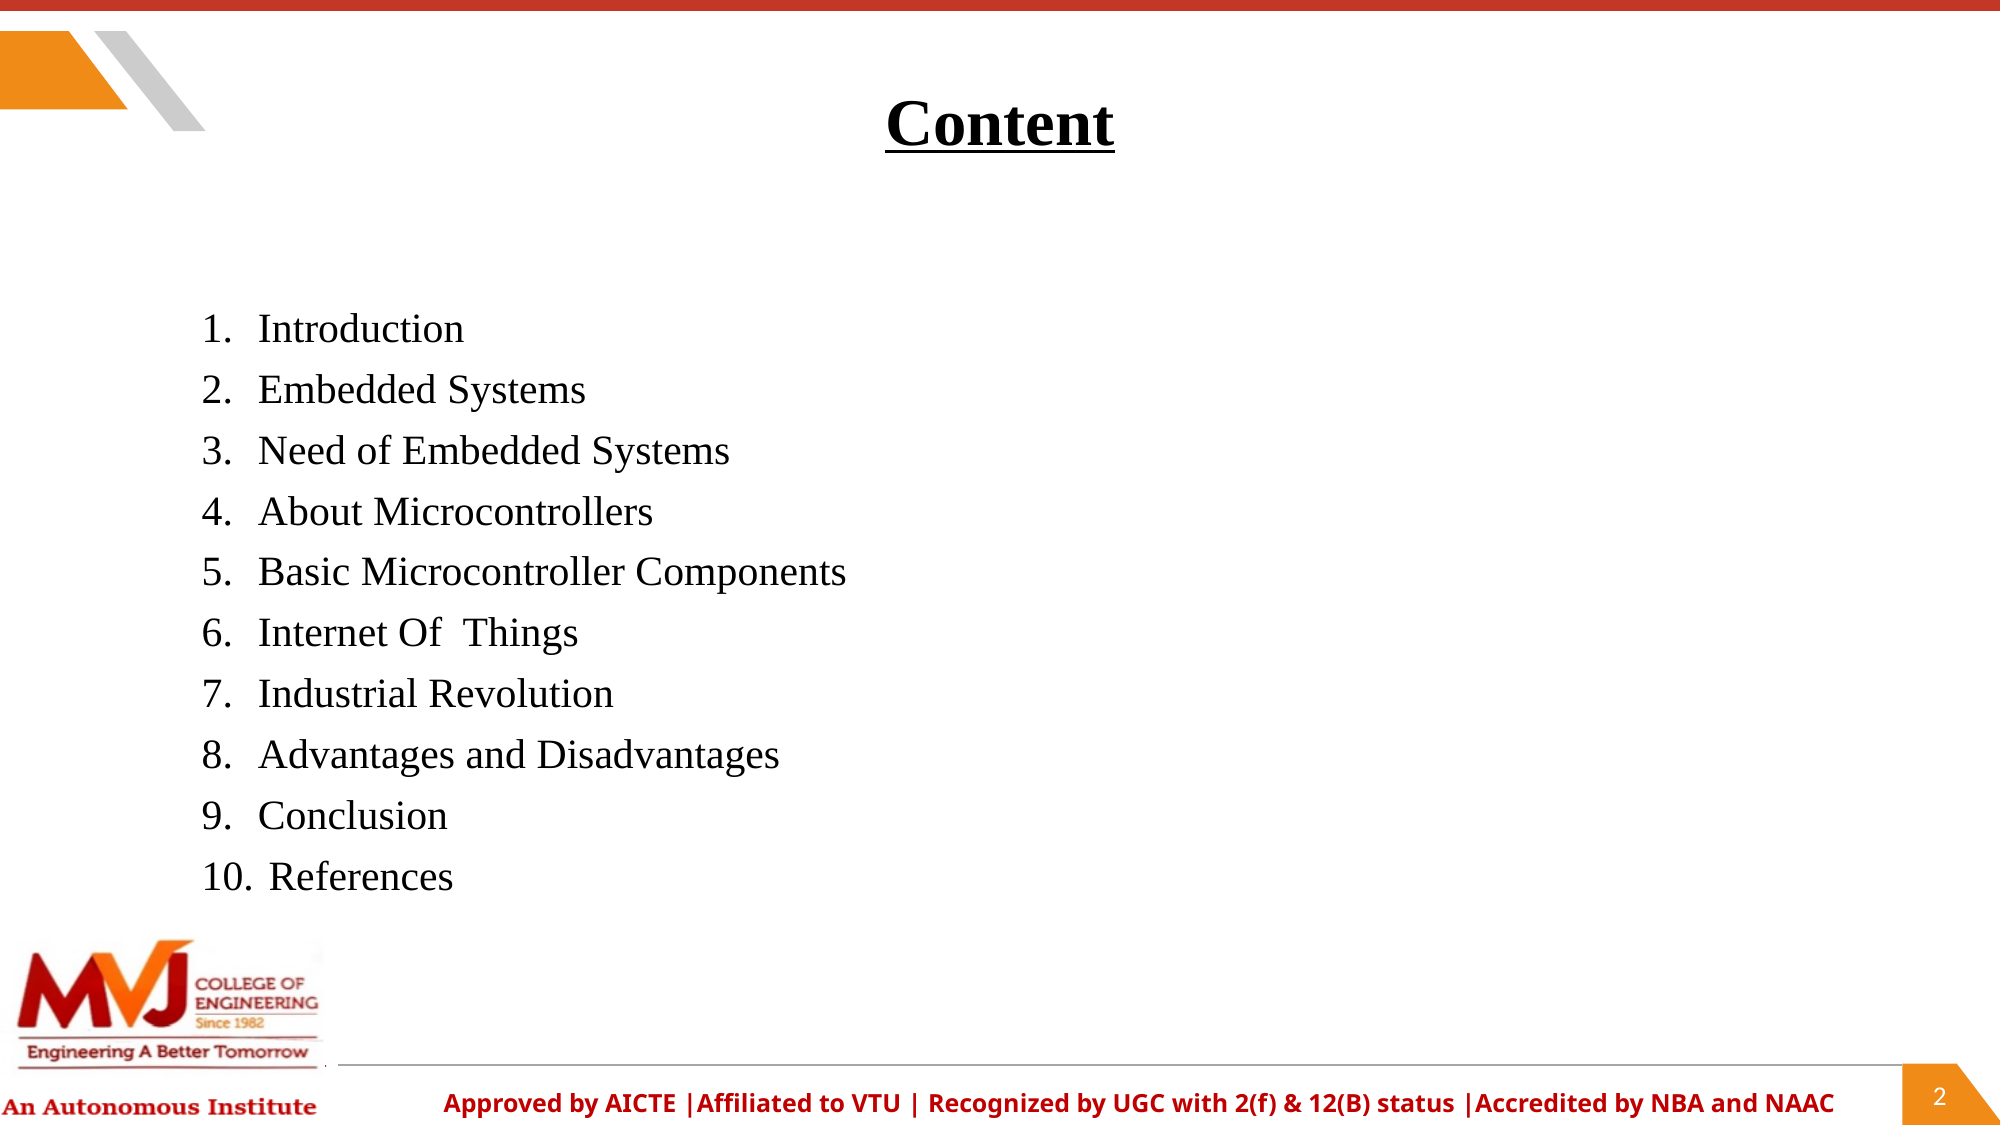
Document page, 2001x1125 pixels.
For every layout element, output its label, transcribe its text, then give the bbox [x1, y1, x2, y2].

picture [0, 937, 325, 1125]
text_box Approved by AICTE |Affiliated to VTU | Recognized by UGC with 2(f) & 12(B) status |Accredited by NBA and NAAC [407, 1079, 1873, 1125]
text_box Introduction Embedded Systems Need of Embedded Systems About Microcontrollers Basic Microcontroller Components Internet Of Things Industrial Revolution Advantages and Disadvantages Conclusion References [186, 262, 1702, 938]
text_box Content [343, 81, 1657, 219]
